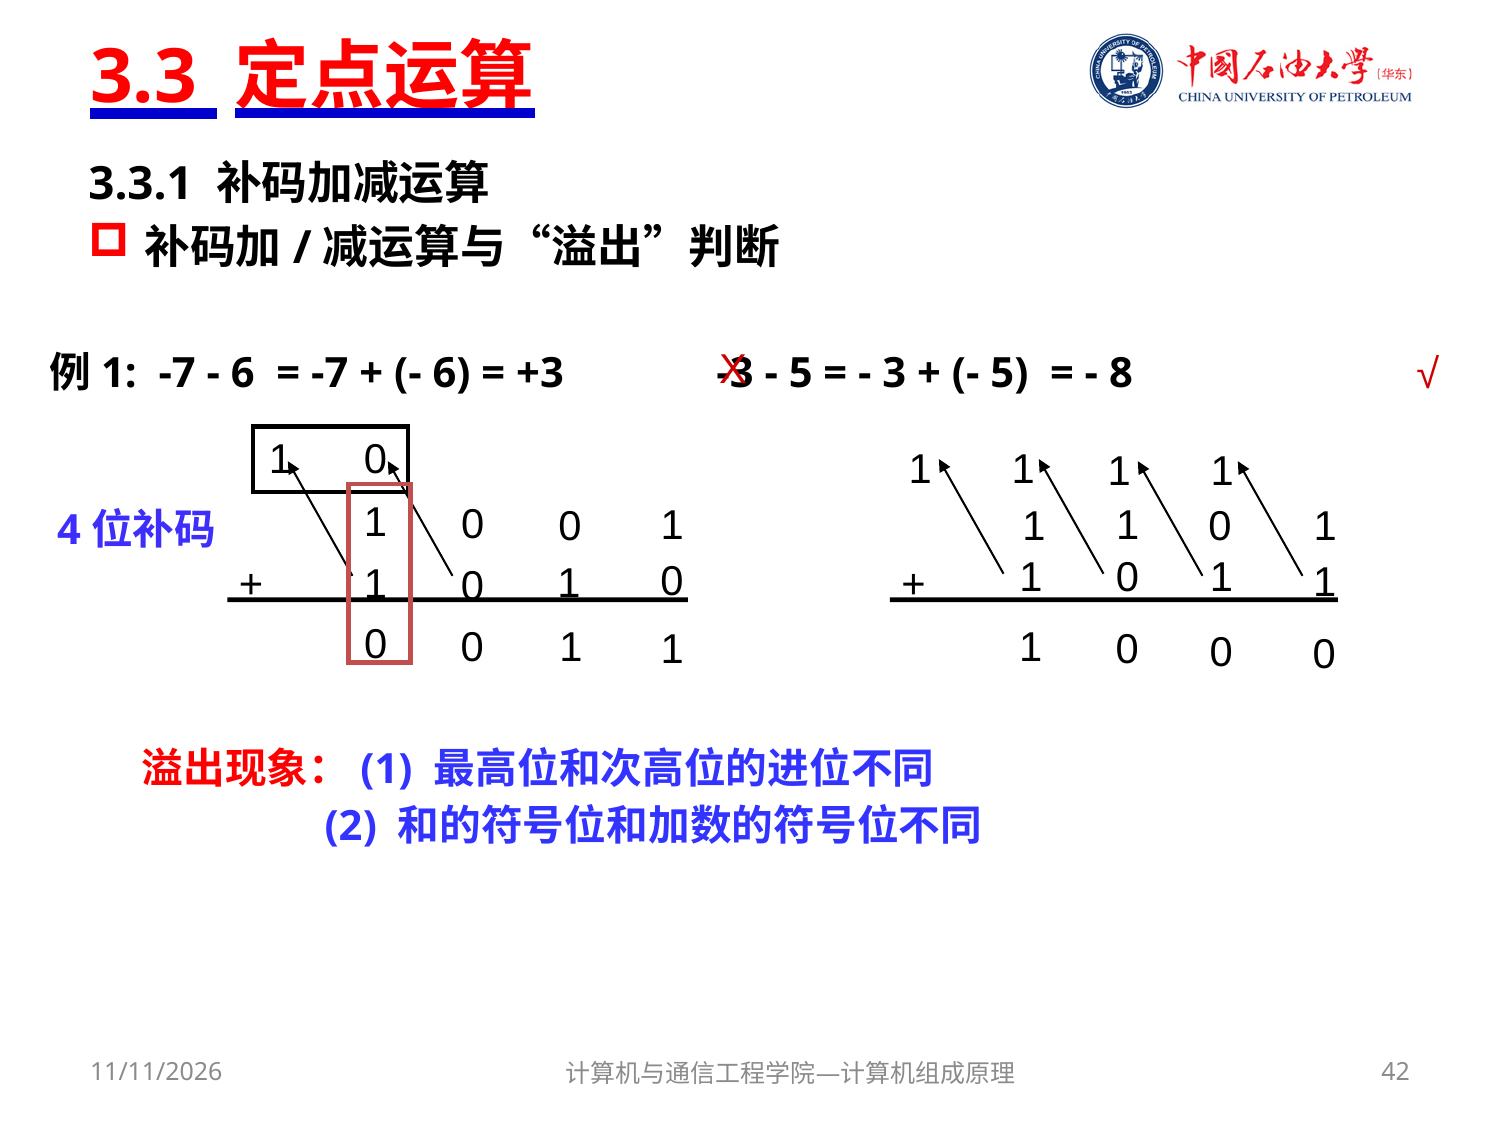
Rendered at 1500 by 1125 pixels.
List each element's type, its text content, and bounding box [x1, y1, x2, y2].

text_box 1 [1308, 491, 1352, 556]
text_box 1 [1004, 612, 1058, 677]
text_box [893, 434, 1104, 574]
text_box 0 [446, 551, 500, 616]
text_box X [704, 334, 786, 399]
title 3.3 定点运算 [75, 8, 1425, 136]
text_box 0 [543, 491, 597, 557]
text_box 0 [1100, 583, 1155, 607]
text_box 1 [1004, 583, 1058, 607]
text_box [348, 483, 411, 663]
list 3.3.1 补码加减运算 补码加/减运算与“溢出”判断 [73, 396, 1500, 986]
slide_number 42 [1074, 1042, 1425, 1103]
text_box 溢出现象：(1) 最高位和次高位的进位不同 (2) 和的符号位和加数的符号位不同 [126, 726, 1459, 857]
text_box [252, 426, 408, 493]
text_box 例1: -7 - 6 = -7 + (- 6) = +3 -3 - 5 = - 3 + (- 5) = - 8 [786, 337, 1500, 396]
text_box 1 [1194, 583, 1249, 607]
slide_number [75, 1042, 425, 1103]
text_box 1 [542, 548, 596, 614]
text_box 0 [446, 489, 500, 551]
footer 计算机与通信工程学院—计算机组成原理 [512, 1042, 1069, 1103]
text_box √ [1401, 339, 1483, 405]
text_box 1 [645, 614, 699, 679]
text_box 0 [349, 663, 403, 674]
text_box 例1: -7 - 6 = -7 + (- 6) = +3 -3 - 5 = - 3 + (- 5) = - 8 [34, 337, 704, 396]
text_box 0 [1194, 617, 1248, 682]
text_box 1 [645, 490, 699, 546]
text_box 1 [544, 612, 598, 677]
text_box 0 [645, 546, 699, 612]
list 3.3.1 补码加减运算 补码加/减运算与“溢出”判断 [73, 145, 1500, 337]
text_box 0 [445, 612, 499, 677]
text_box 1 [1298, 556, 1352, 612]
text_box 0 [1297, 619, 1351, 684]
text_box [1106, 436, 1303, 576]
text_box + [886, 549, 941, 615]
text_box 4位补码 [42, 488, 266, 561]
text_box 0 [1100, 614, 1154, 680]
text_box + [224, 549, 279, 615]
